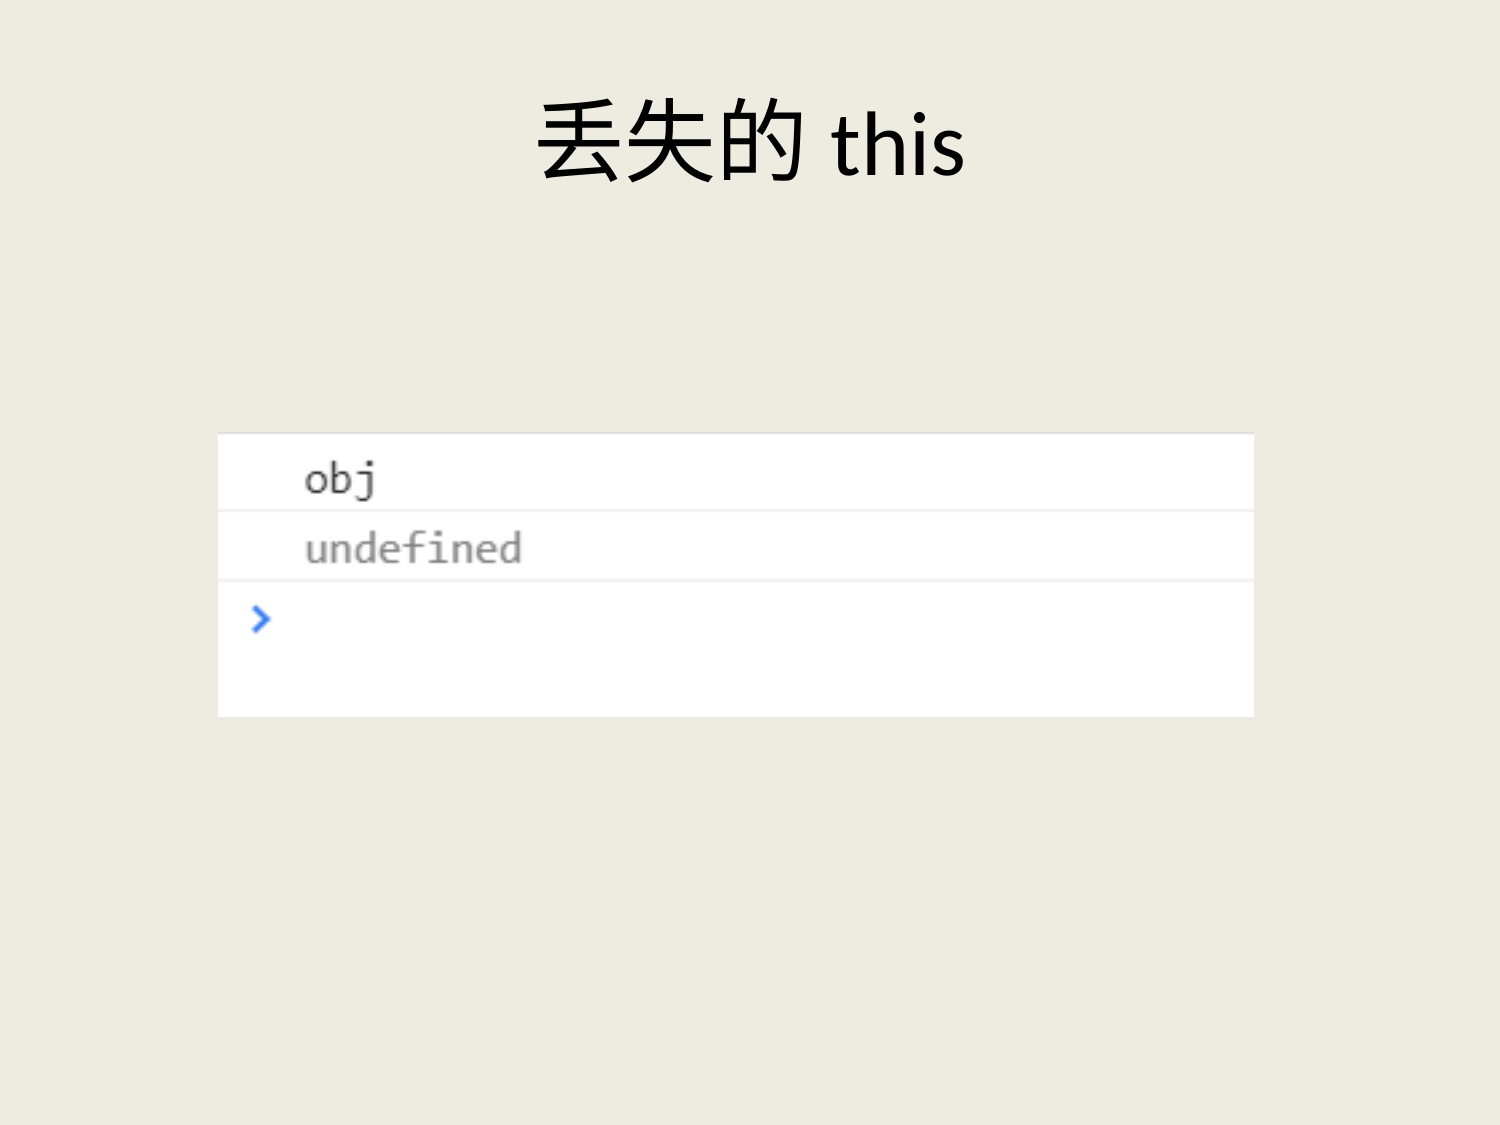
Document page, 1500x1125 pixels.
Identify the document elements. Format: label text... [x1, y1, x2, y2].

title 丢失的this [75, 45, 1425, 233]
picture [218, 432, 1255, 717]
